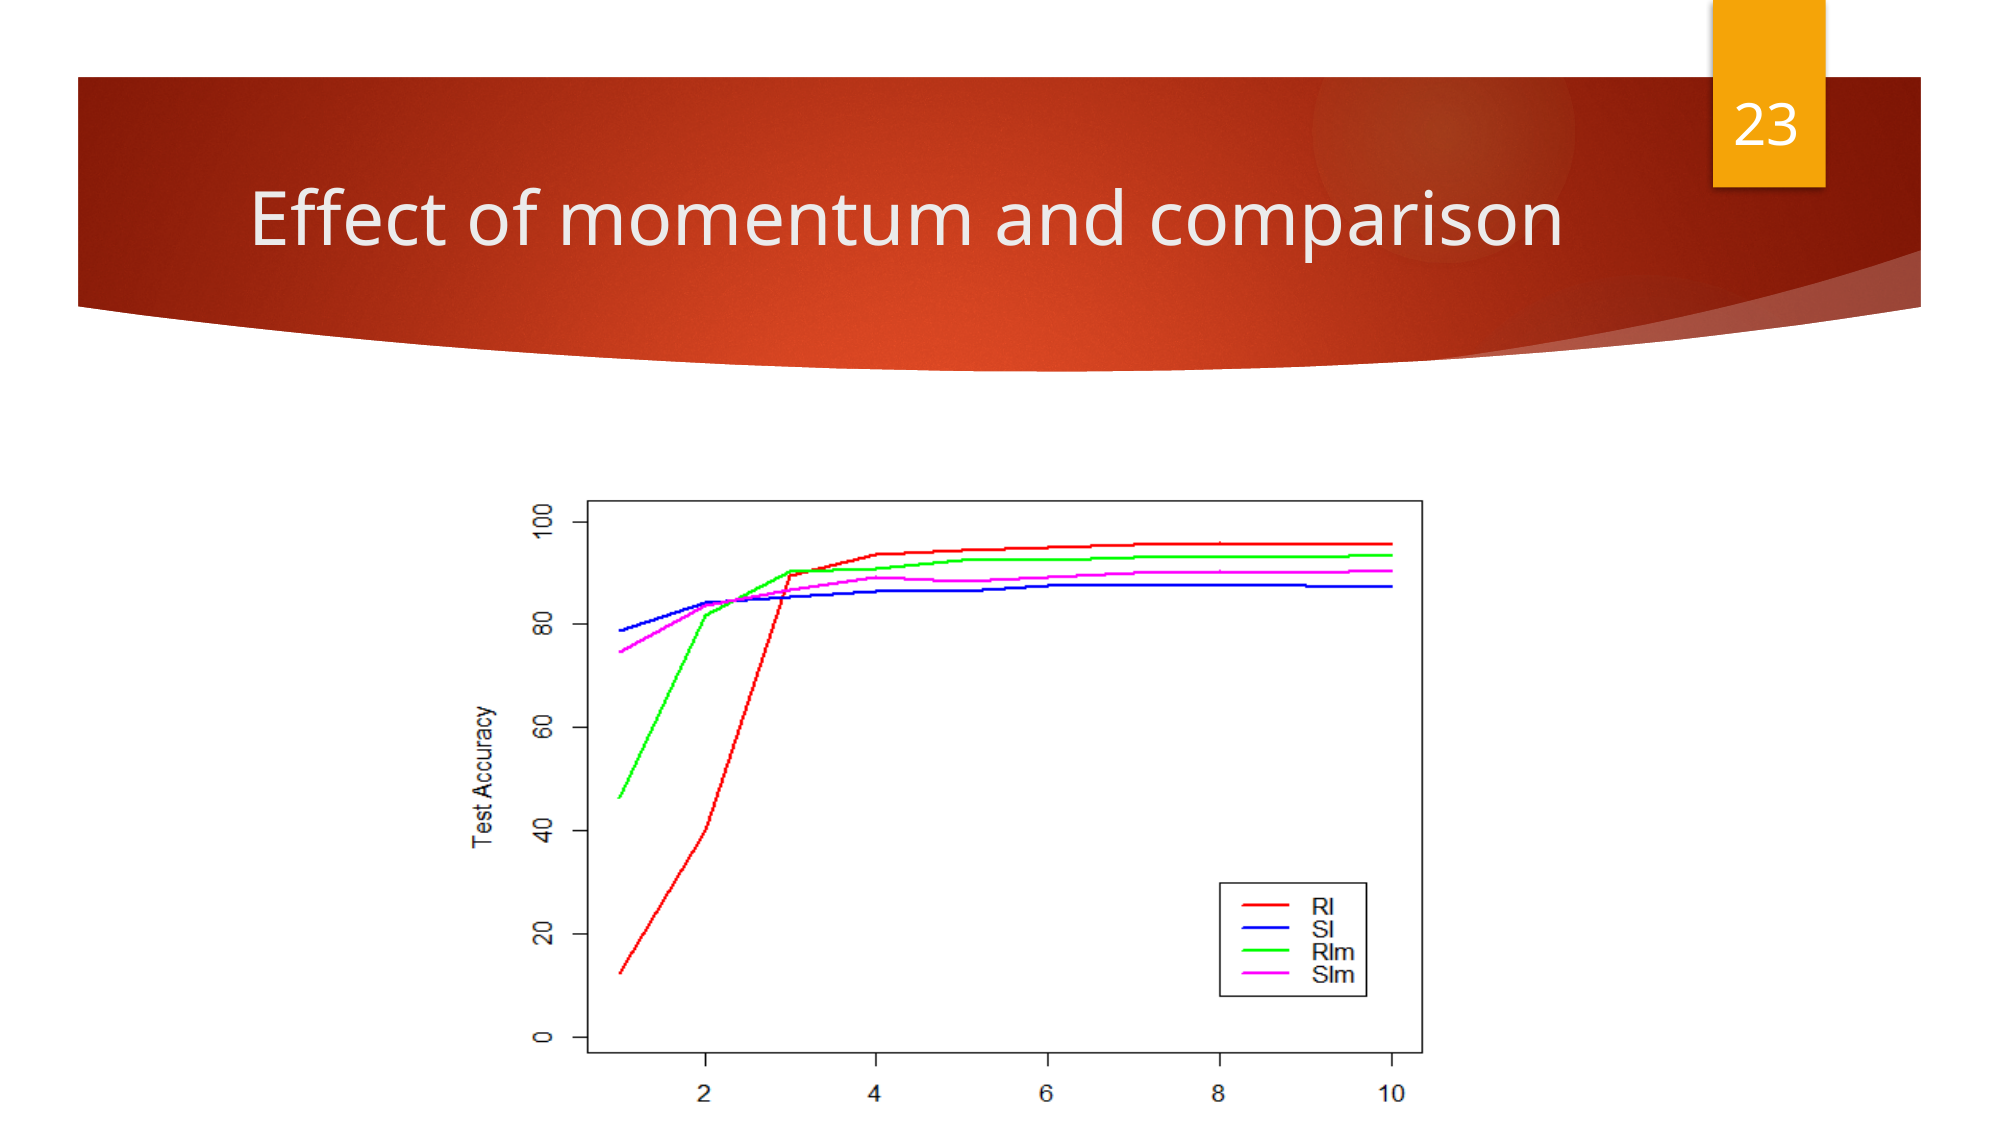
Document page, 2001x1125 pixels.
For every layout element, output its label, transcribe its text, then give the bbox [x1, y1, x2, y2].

slide_number 23 [1698, 48, 1836, 175]
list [463, 390, 1487, 1125]
title Effect of momentum and comparison [189, 155, 1627, 275]
